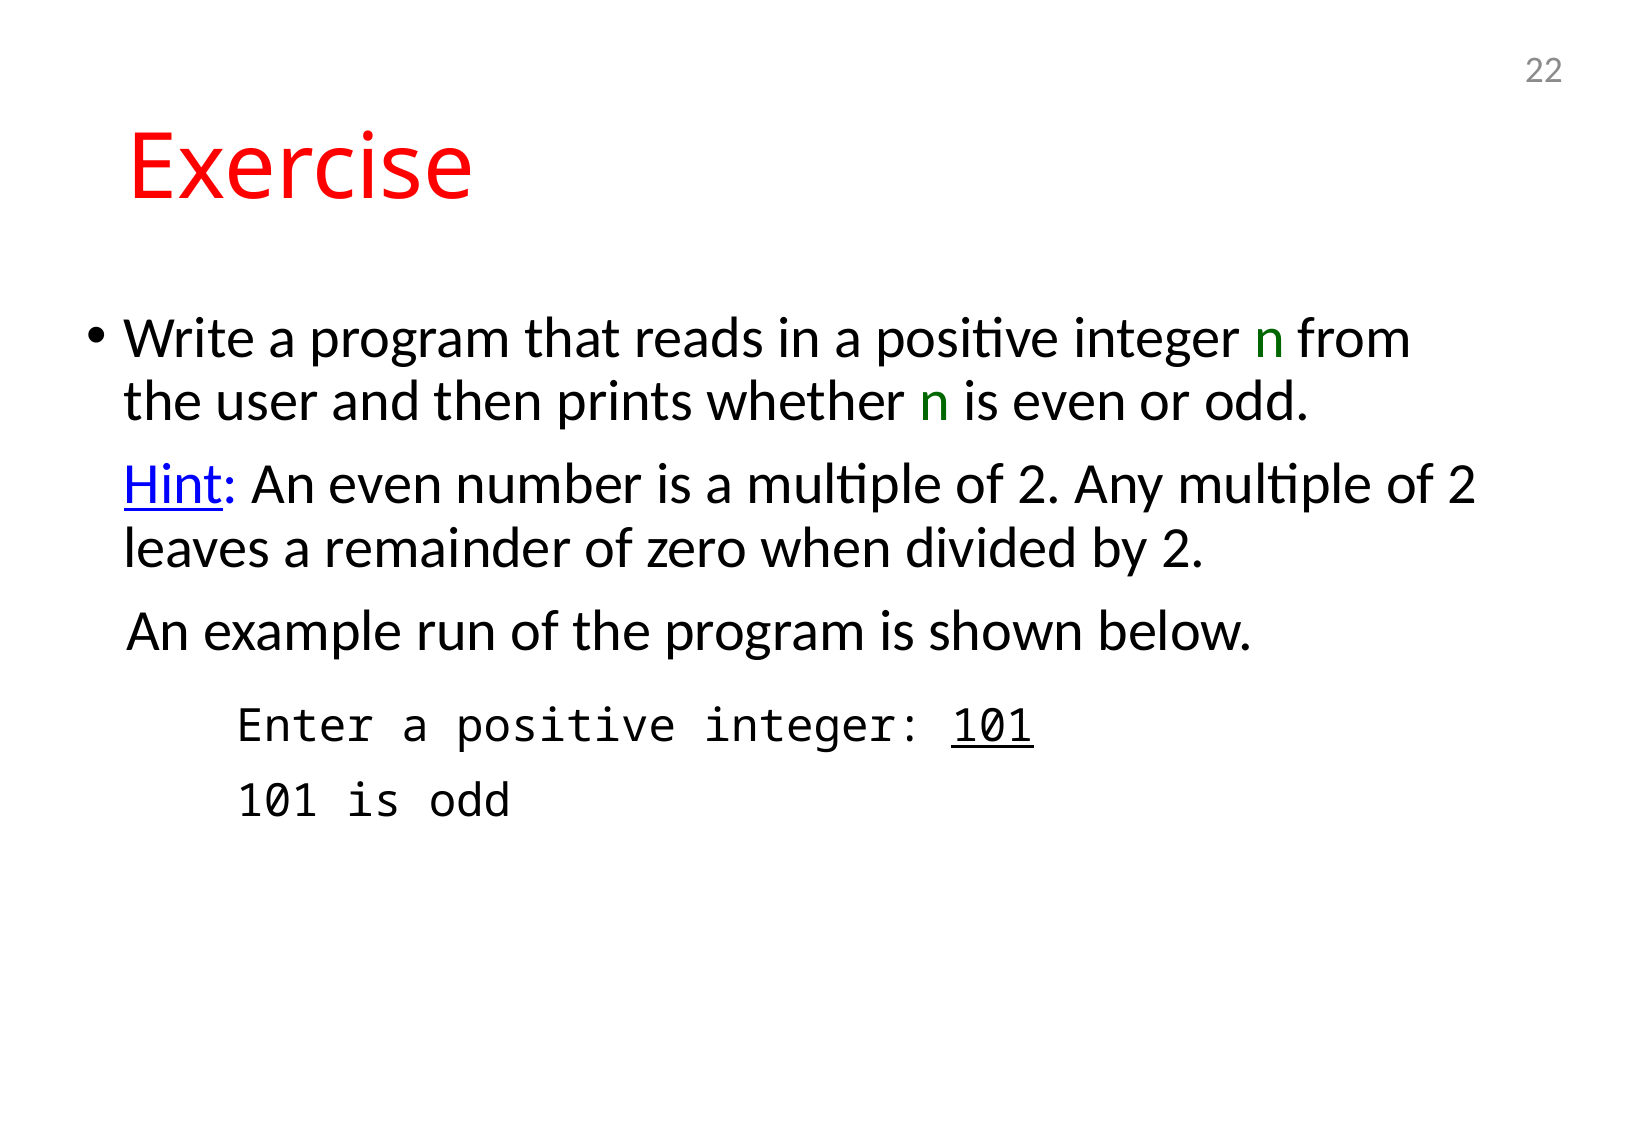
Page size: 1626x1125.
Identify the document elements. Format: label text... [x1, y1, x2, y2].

title Exercise [111, 59, 1514, 278]
list Write a program that reads in a positive integer n from the user and then prints whether n is even or odd. Hint: An even number is a multiple of 2. Any multiple of 2 leaves a remainder of zero when divided by 2. An example run of the program is shown below. Enter a positive integer: 101 101 is odd [71, 299, 1500, 1014]
slide_number 22 [1212, 37, 1578, 98]
